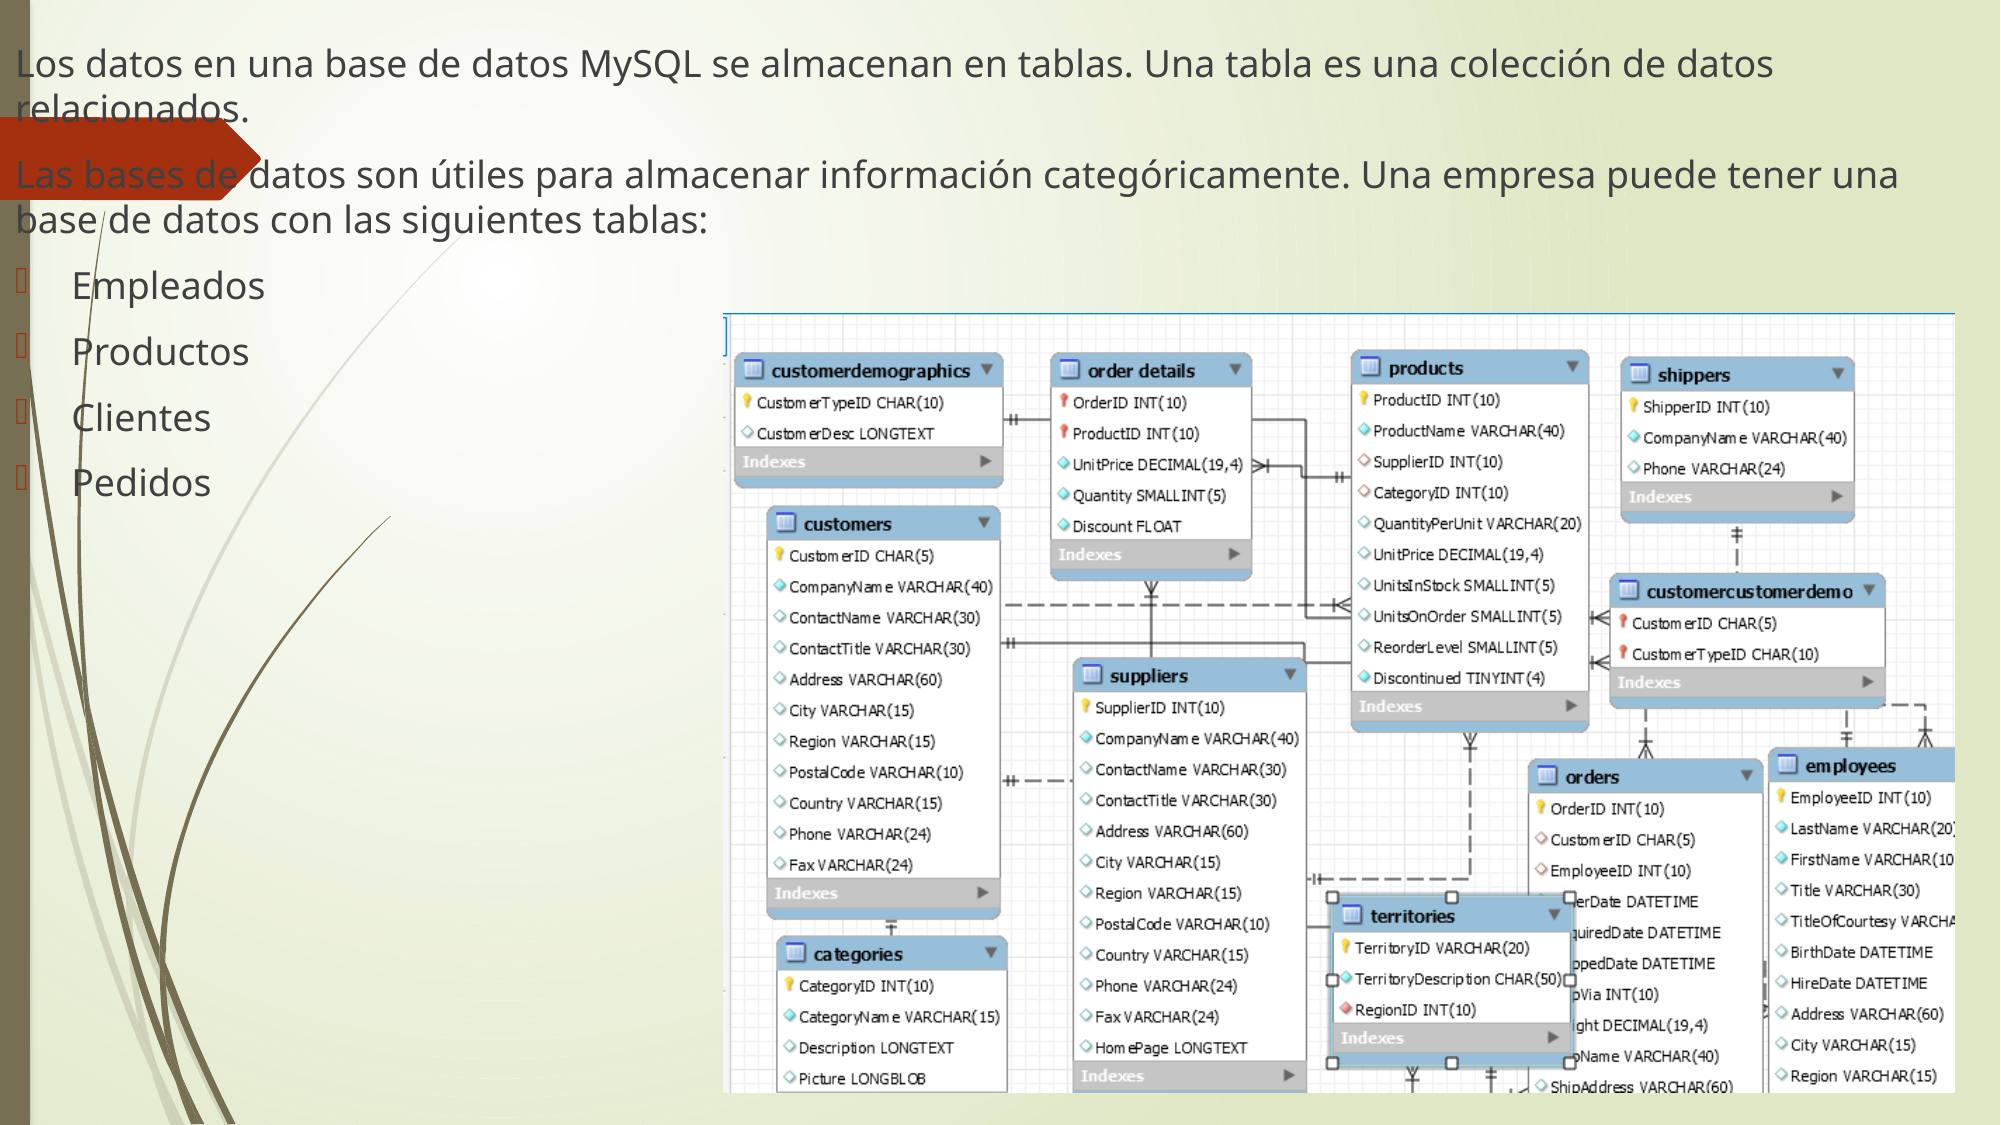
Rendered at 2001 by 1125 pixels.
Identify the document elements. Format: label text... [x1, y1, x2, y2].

list Los datos en una base de datos MySQL se almacenan en tablas. Una tabla es una colección de datos relacionados. Las bases de datos son útiles para almacenar información categóricamente. Una empresa puede tener una base de datos con las siguientes tablas: Empleados Productos Clientes Pedidos [0, 32, 2000, 1125]
picture [723, 313, 1955, 1093]
